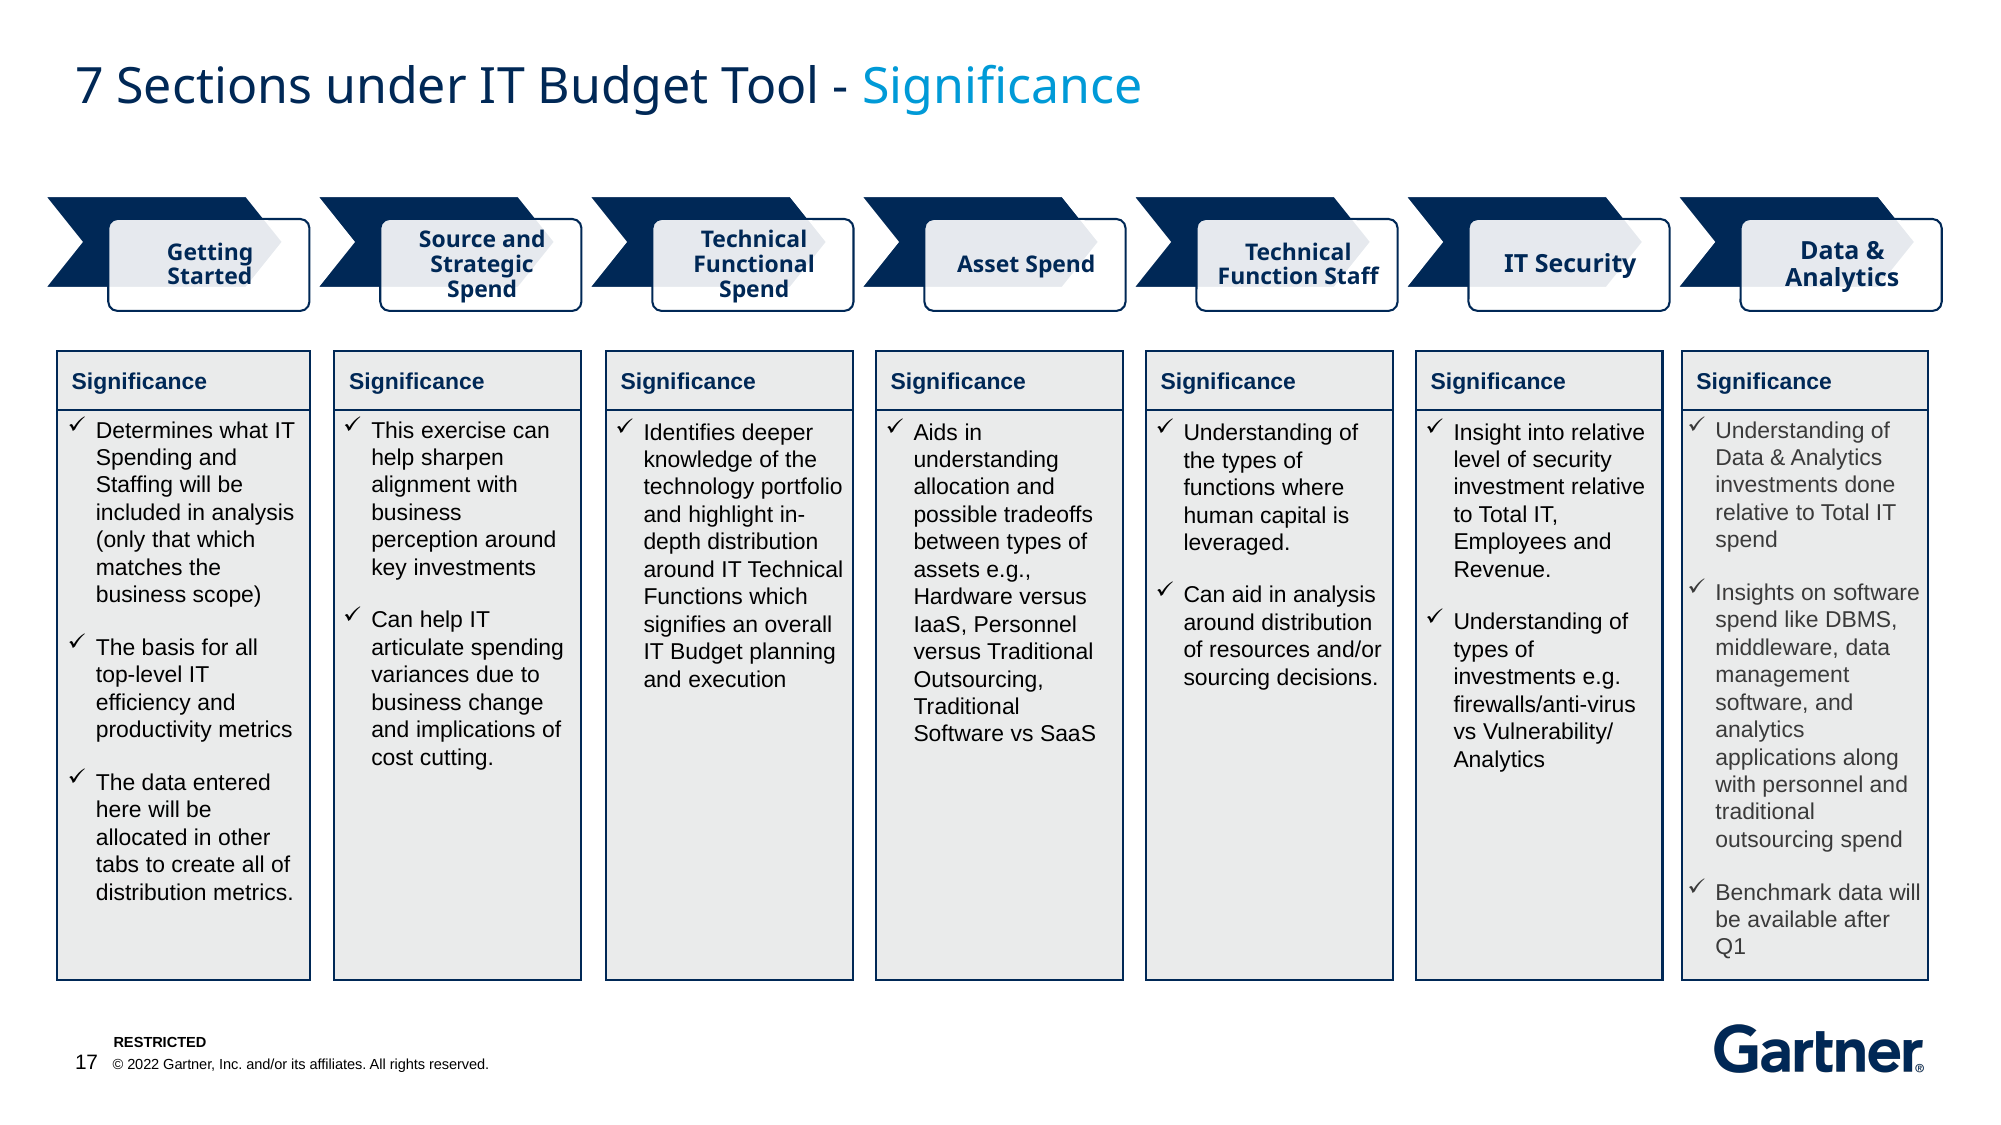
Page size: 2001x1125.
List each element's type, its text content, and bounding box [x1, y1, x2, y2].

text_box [1145, 350, 1393, 980]
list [44, 145, 1943, 362]
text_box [875, 350, 1123, 980]
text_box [1681, 350, 1929, 980]
title 7 Sections under IT Budget Tool - Significance [75, 60, 1925, 133]
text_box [56, 350, 310, 980]
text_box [1415, 350, 1663, 980]
picture [1714, 1024, 1924, 1073]
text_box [605, 350, 853, 980]
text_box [334, 350, 582, 980]
